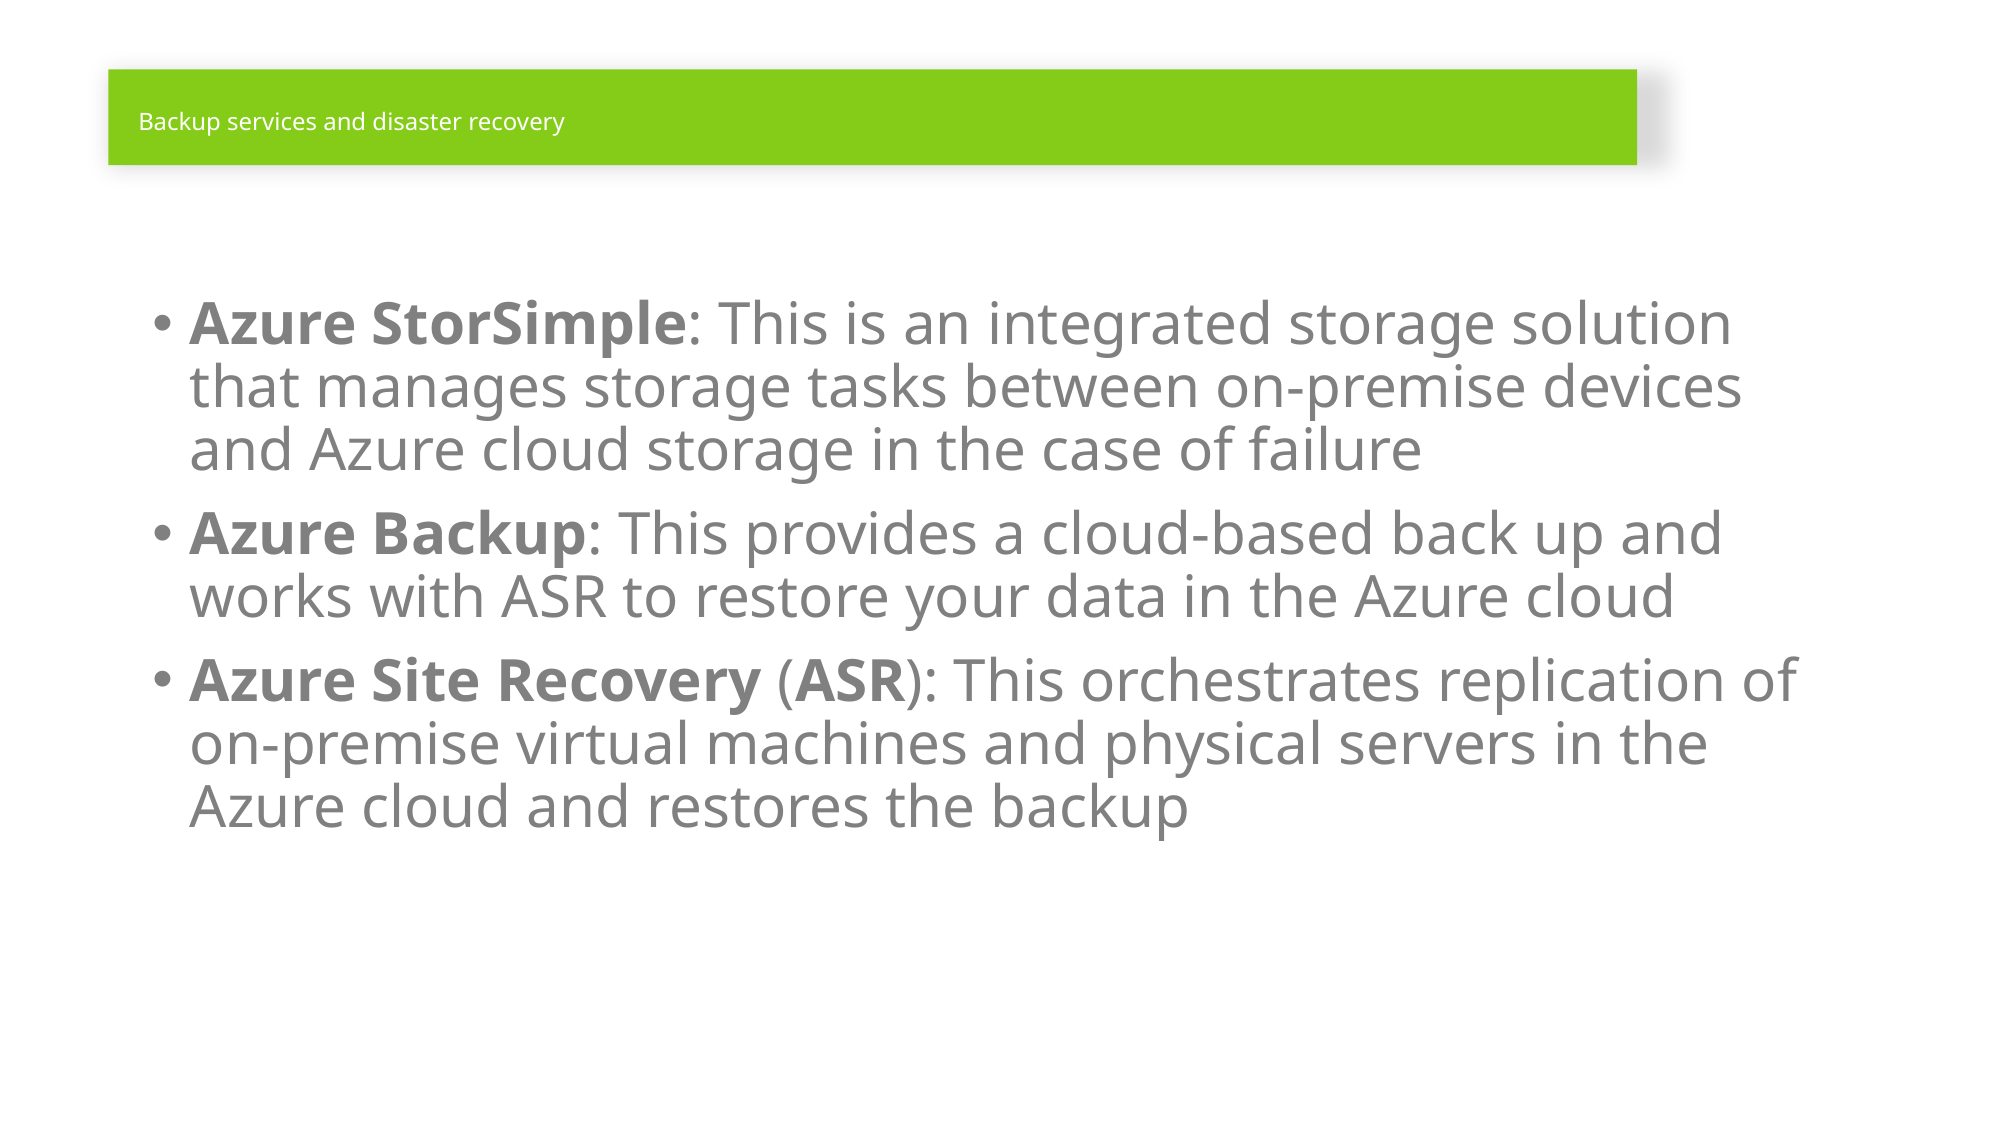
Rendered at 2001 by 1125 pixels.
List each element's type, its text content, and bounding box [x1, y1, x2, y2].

list Azure StorSimple: This is an integrated storage solution that manages storage tasks between on-premise devices and Azure cloud storage in the case of failure Azure Backup: This provides a cloud-based back up and works with ASR to restore your data in the Azure cloud Azure Site Recovery (ASR): This orchestrates replication of on-premise virtual machines and physical servers in the Azure cloud and restores the backup [137, 287, 1863, 1001]
title Backup services and disaster recovery [108, 69, 1638, 166]
